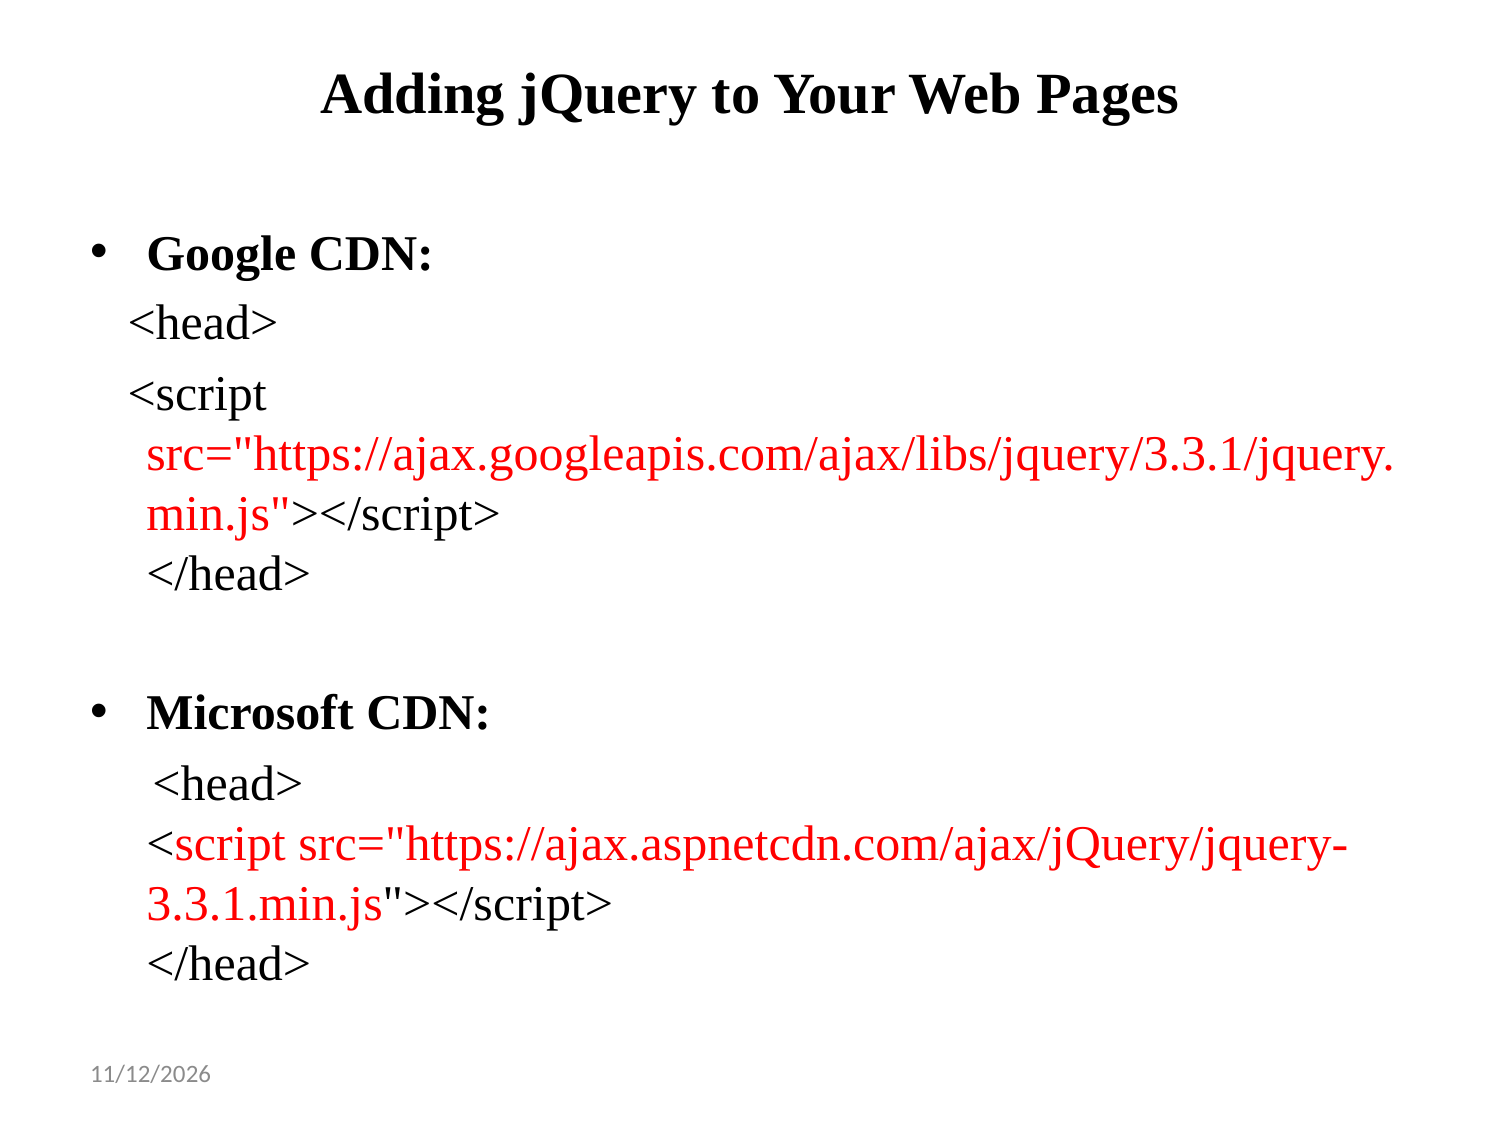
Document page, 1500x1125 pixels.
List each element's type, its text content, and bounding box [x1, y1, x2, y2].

list Google CDN: <head> <script src="https://ajax.googleapis.com/ajax/libs/jquery/3.3.1/jquery.min.js"></script> </head> Microsoft CDN: <head> <script src="https://ajax.aspnetcdn.com/ajax/jQuery/jquery-3.3.1.min.js"></script> </head> [75, 212, 1425, 1005]
title Adding jQuery to Your Web Pages [75, 37, 1425, 143]
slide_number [75, 1042, 425, 1103]
